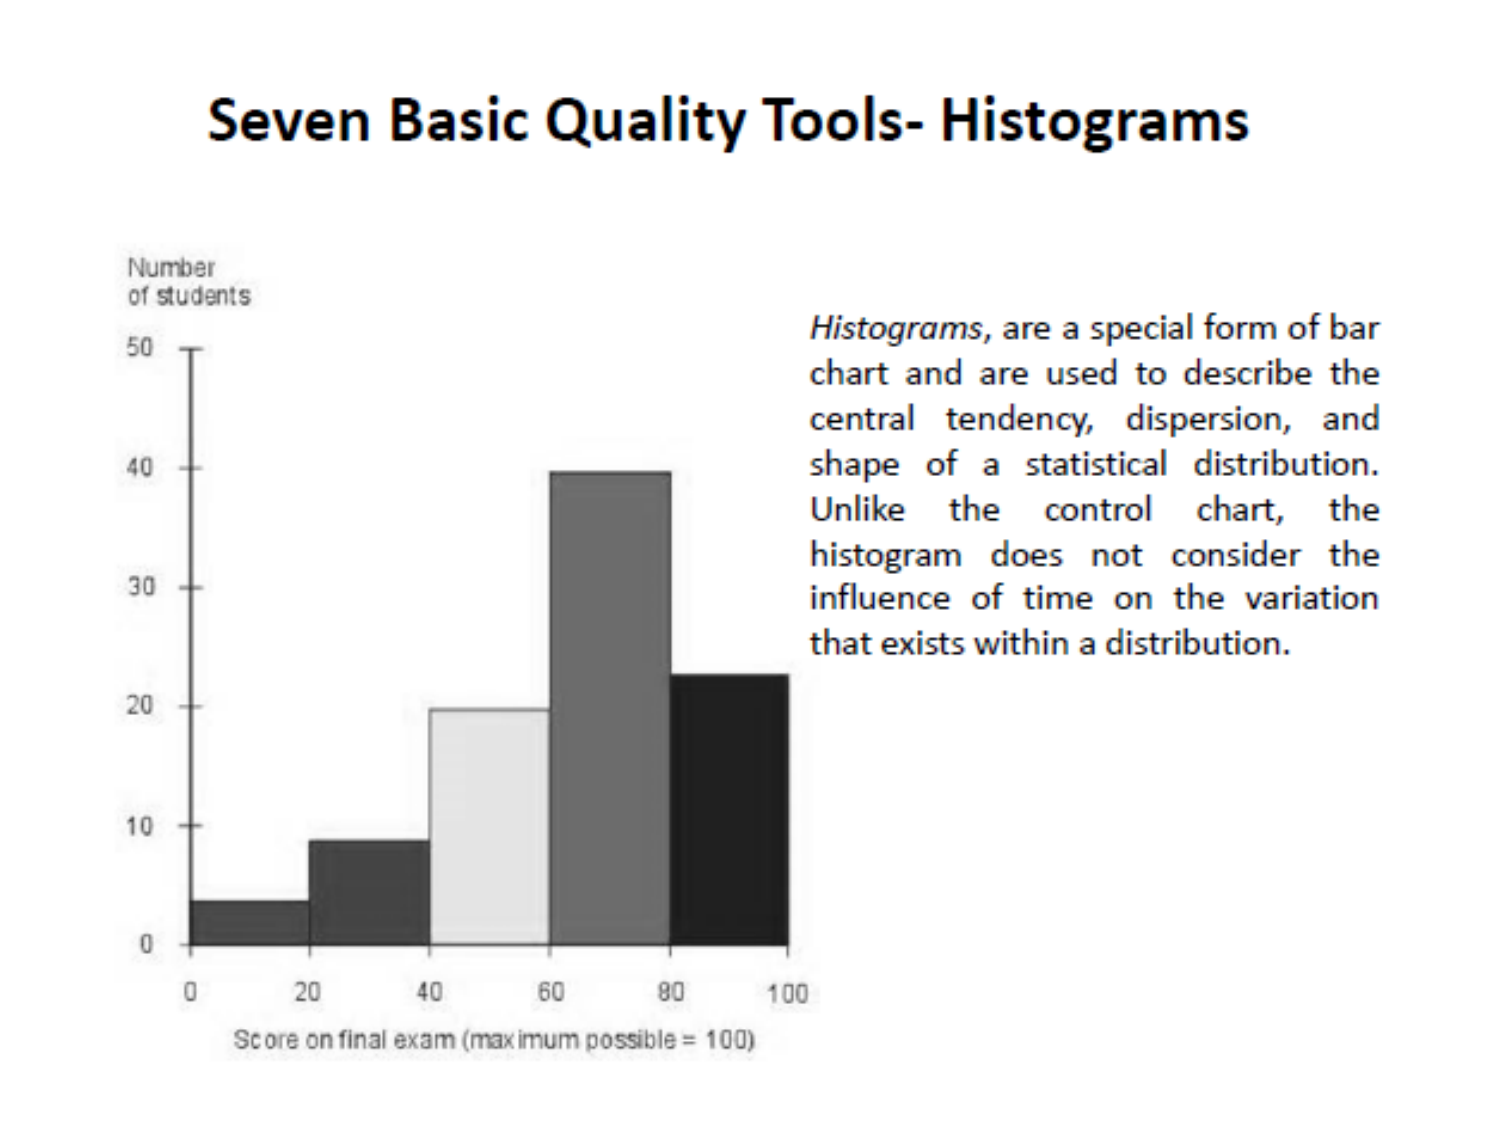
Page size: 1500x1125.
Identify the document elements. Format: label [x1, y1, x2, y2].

picture [87, 53, 1413, 1072]
